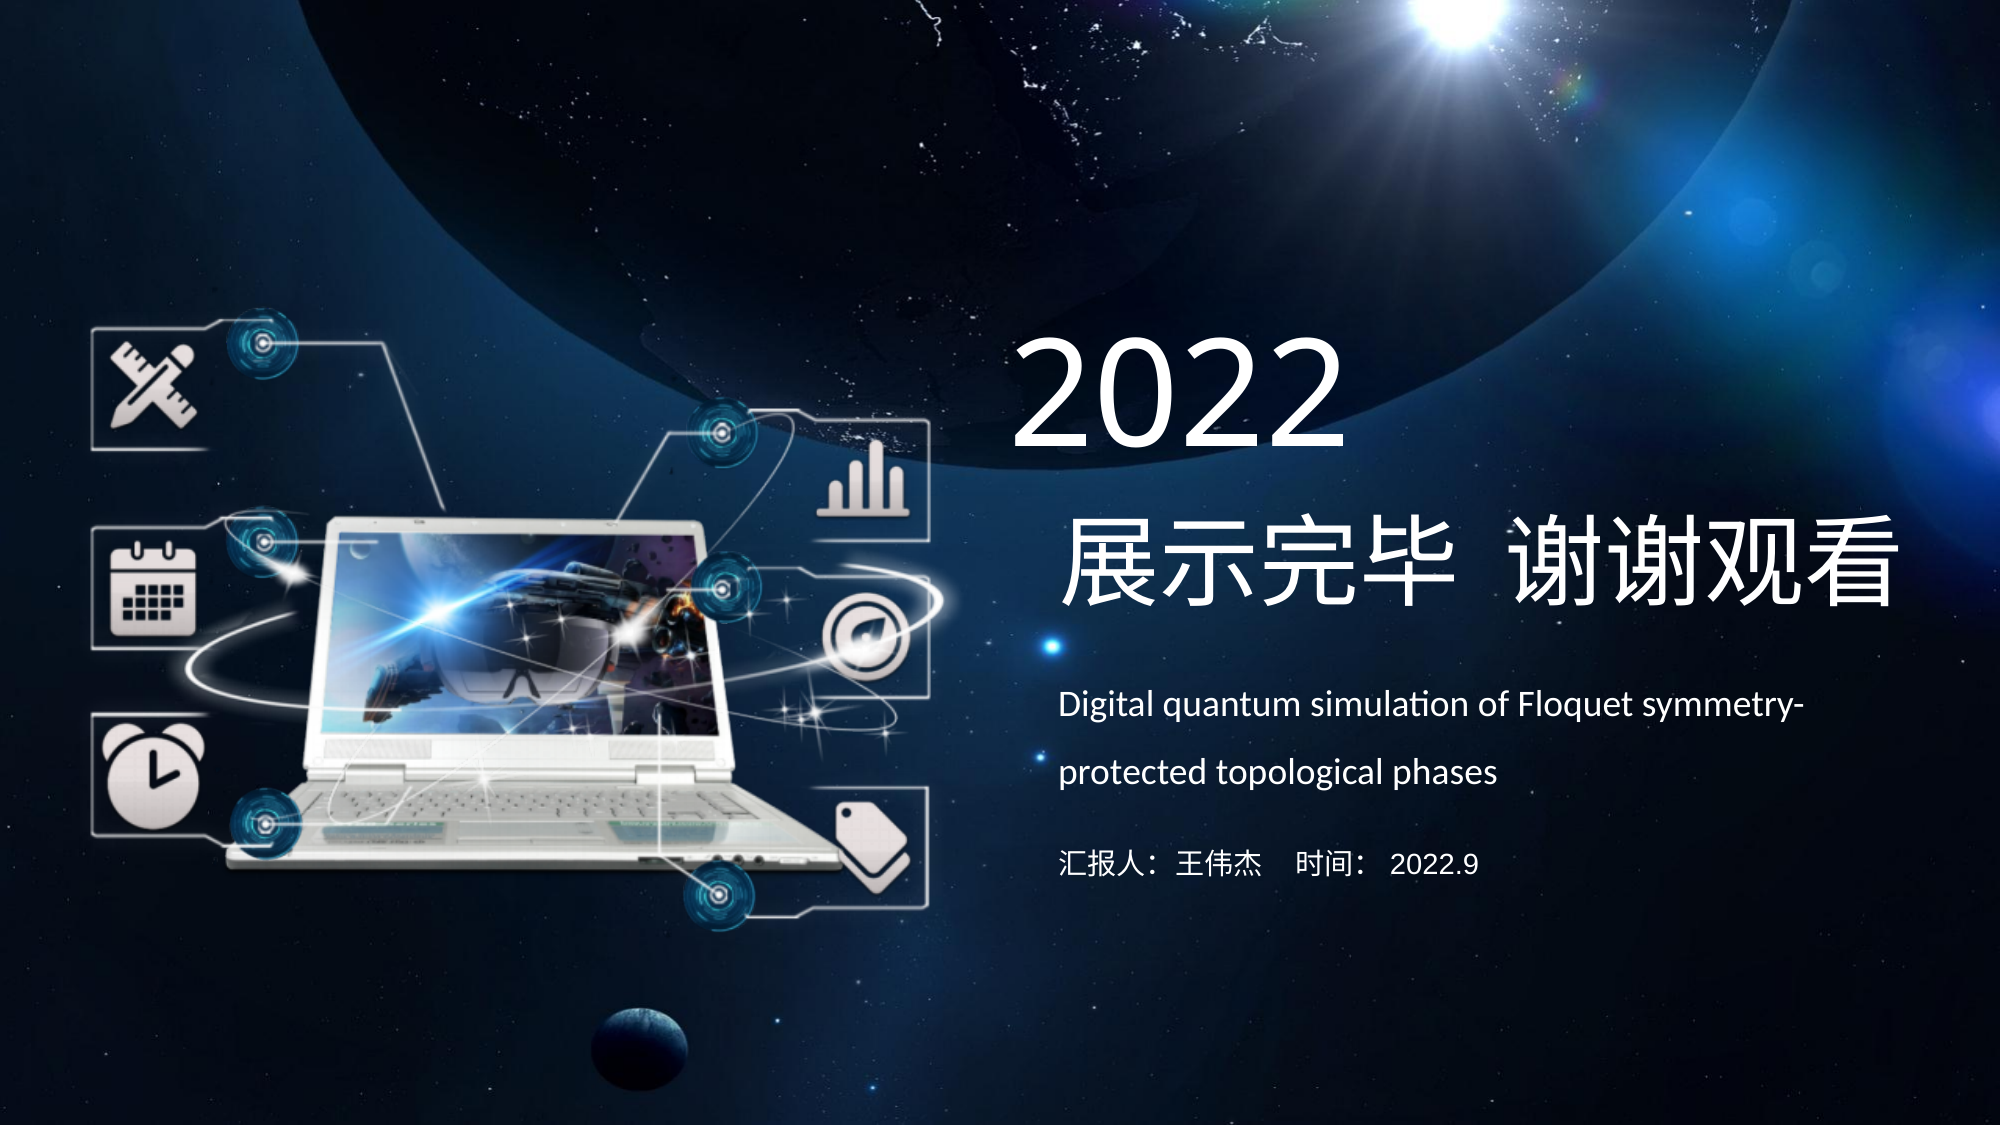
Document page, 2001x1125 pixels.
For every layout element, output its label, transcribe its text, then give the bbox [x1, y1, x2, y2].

text_box Digital quantum simulation of Floquet symmetry-protected topological phases [1173, 649, 1966, 799]
text_box 汇报人：王伟杰 时间：2022.9 [1173, 820, 1740, 887]
text_box 展示完毕 谢谢观看 [1173, 491, 1919, 626]
picture [0, 0, 2000, 1125]
text_box 2022 [1173, 289, 1366, 484]
